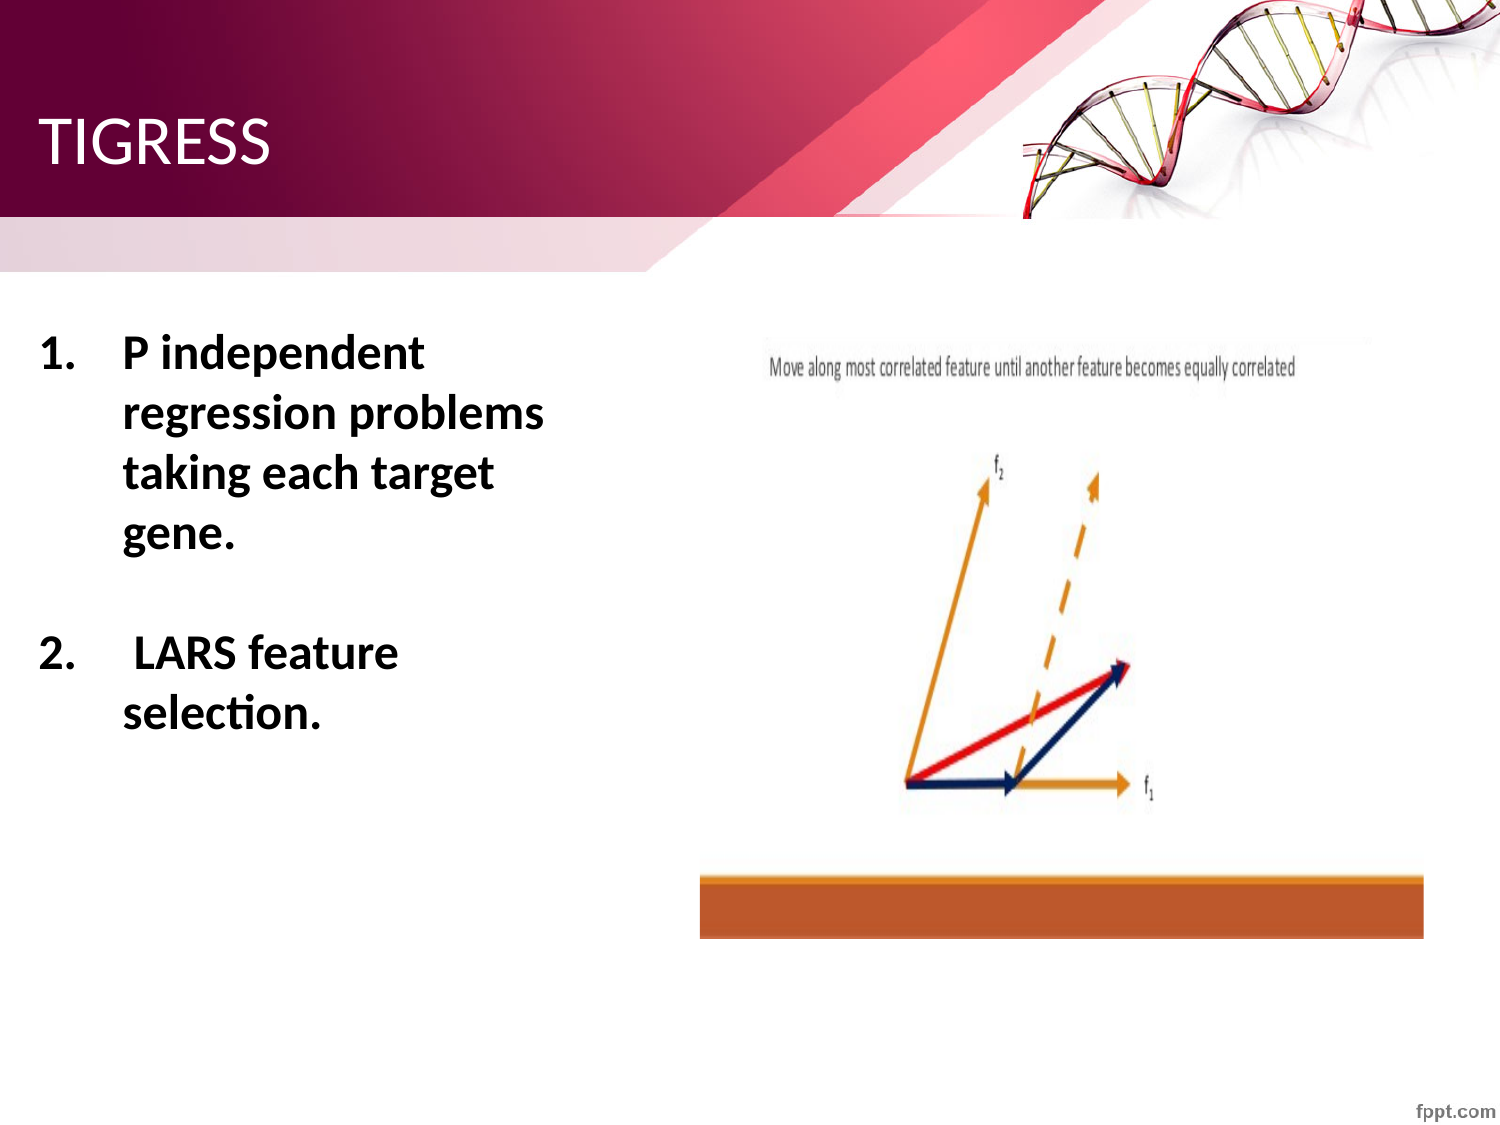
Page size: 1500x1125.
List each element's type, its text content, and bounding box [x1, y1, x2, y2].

text_box P independent regression problems taking each target gene. LARS feature selection. [23, 311, 600, 747]
picture [0, 0, 1500, 1125]
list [699, 336, 1424, 939]
title TIGRESS [23, 86, 1374, 187]
